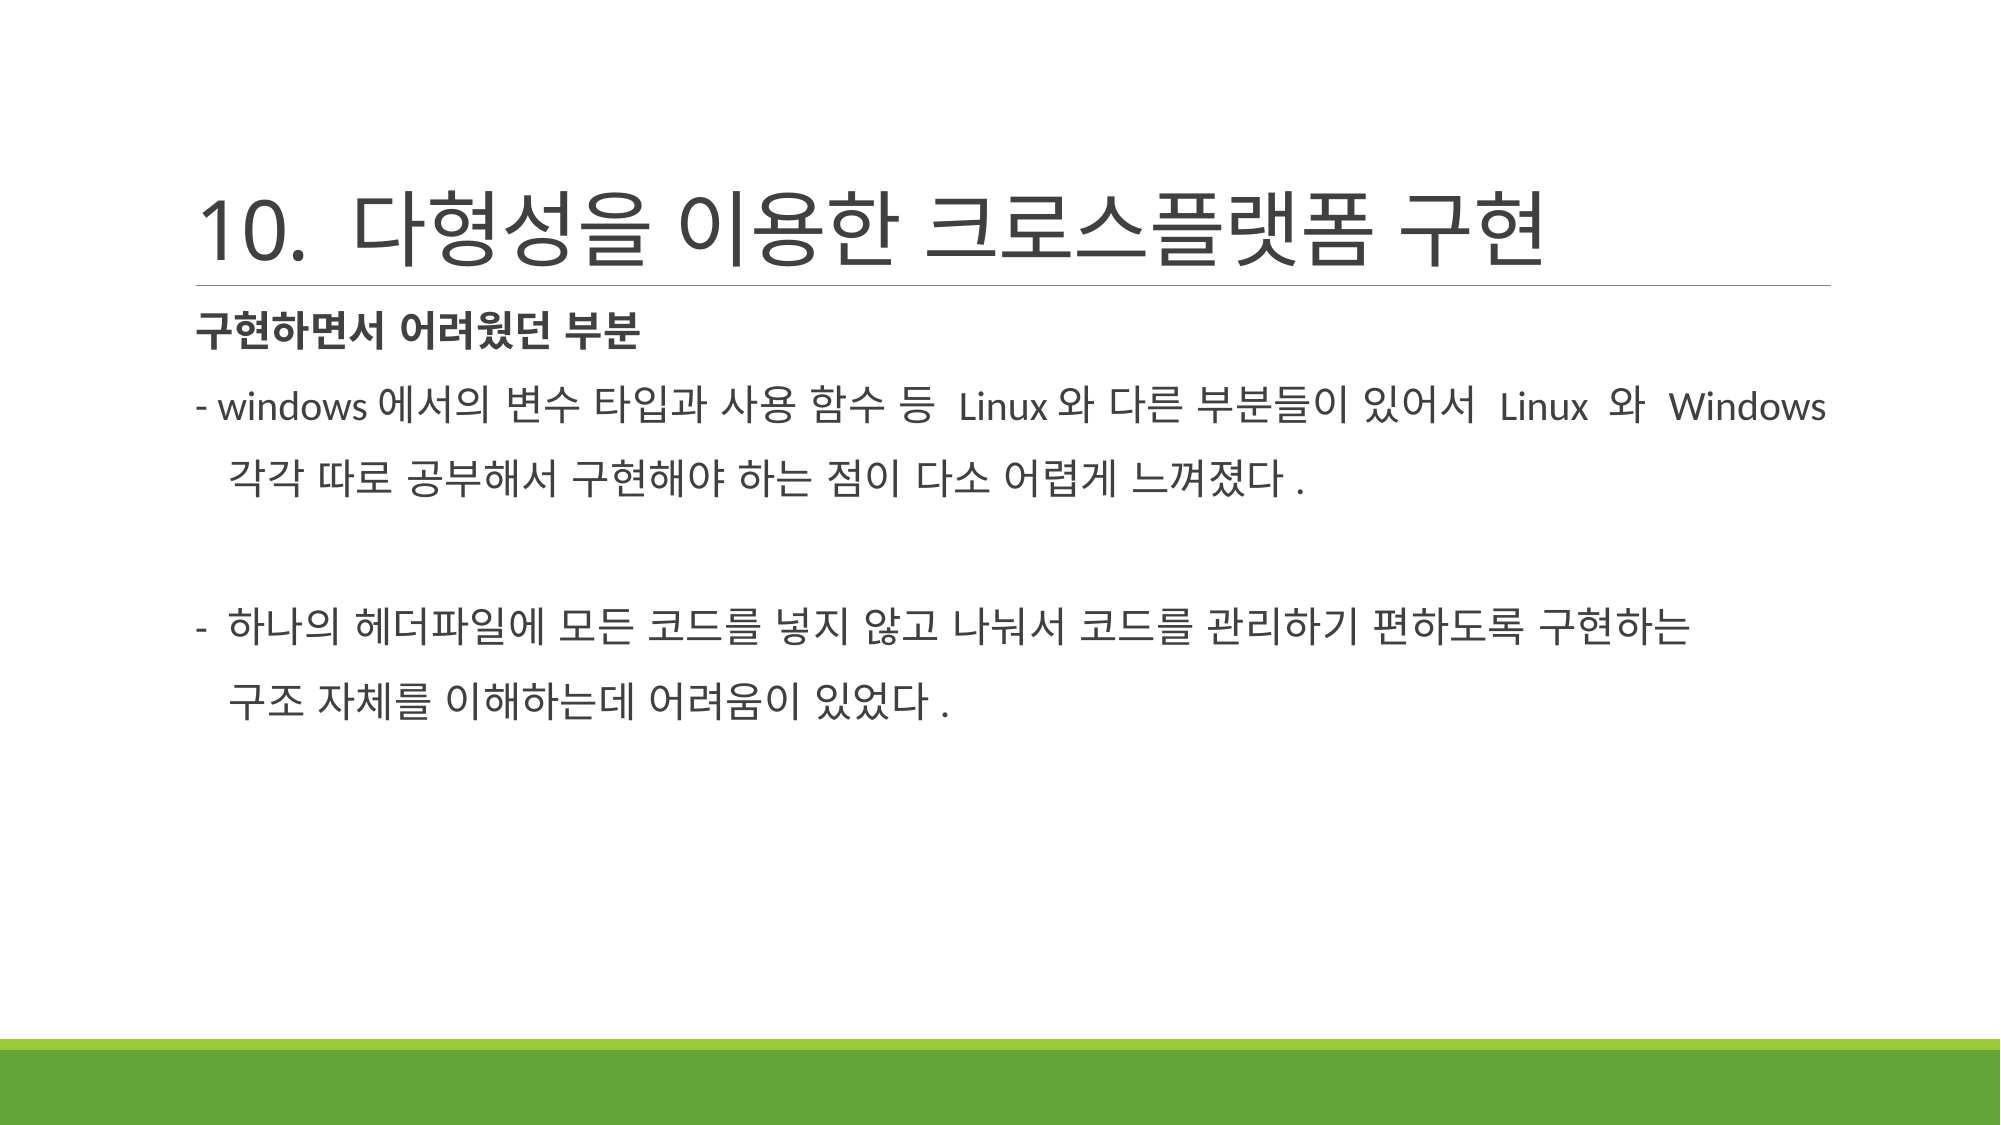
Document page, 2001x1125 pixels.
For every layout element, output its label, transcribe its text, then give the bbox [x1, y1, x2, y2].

title 10. 다형성을 이용한 크로스플랫폼 구현 [180, 47, 1830, 285]
list 구현하면서 어려웠던 부분 - windows에서의 변수 타입과 사용 함수 등 Linux와 다른 부분들이 있어서 Linux 와 Windows 각각 따로 공부해서 구현해야 하는 점이 다소 어렵게 느껴졌다. - 하나의 헤더파일에 모든 코드를 넣지 않고 나눠서 코드를 관리하기 편하도록 구현하는 구조 자체를 이해하는데 어려움이 있었다. [180, 302, 1830, 963]
